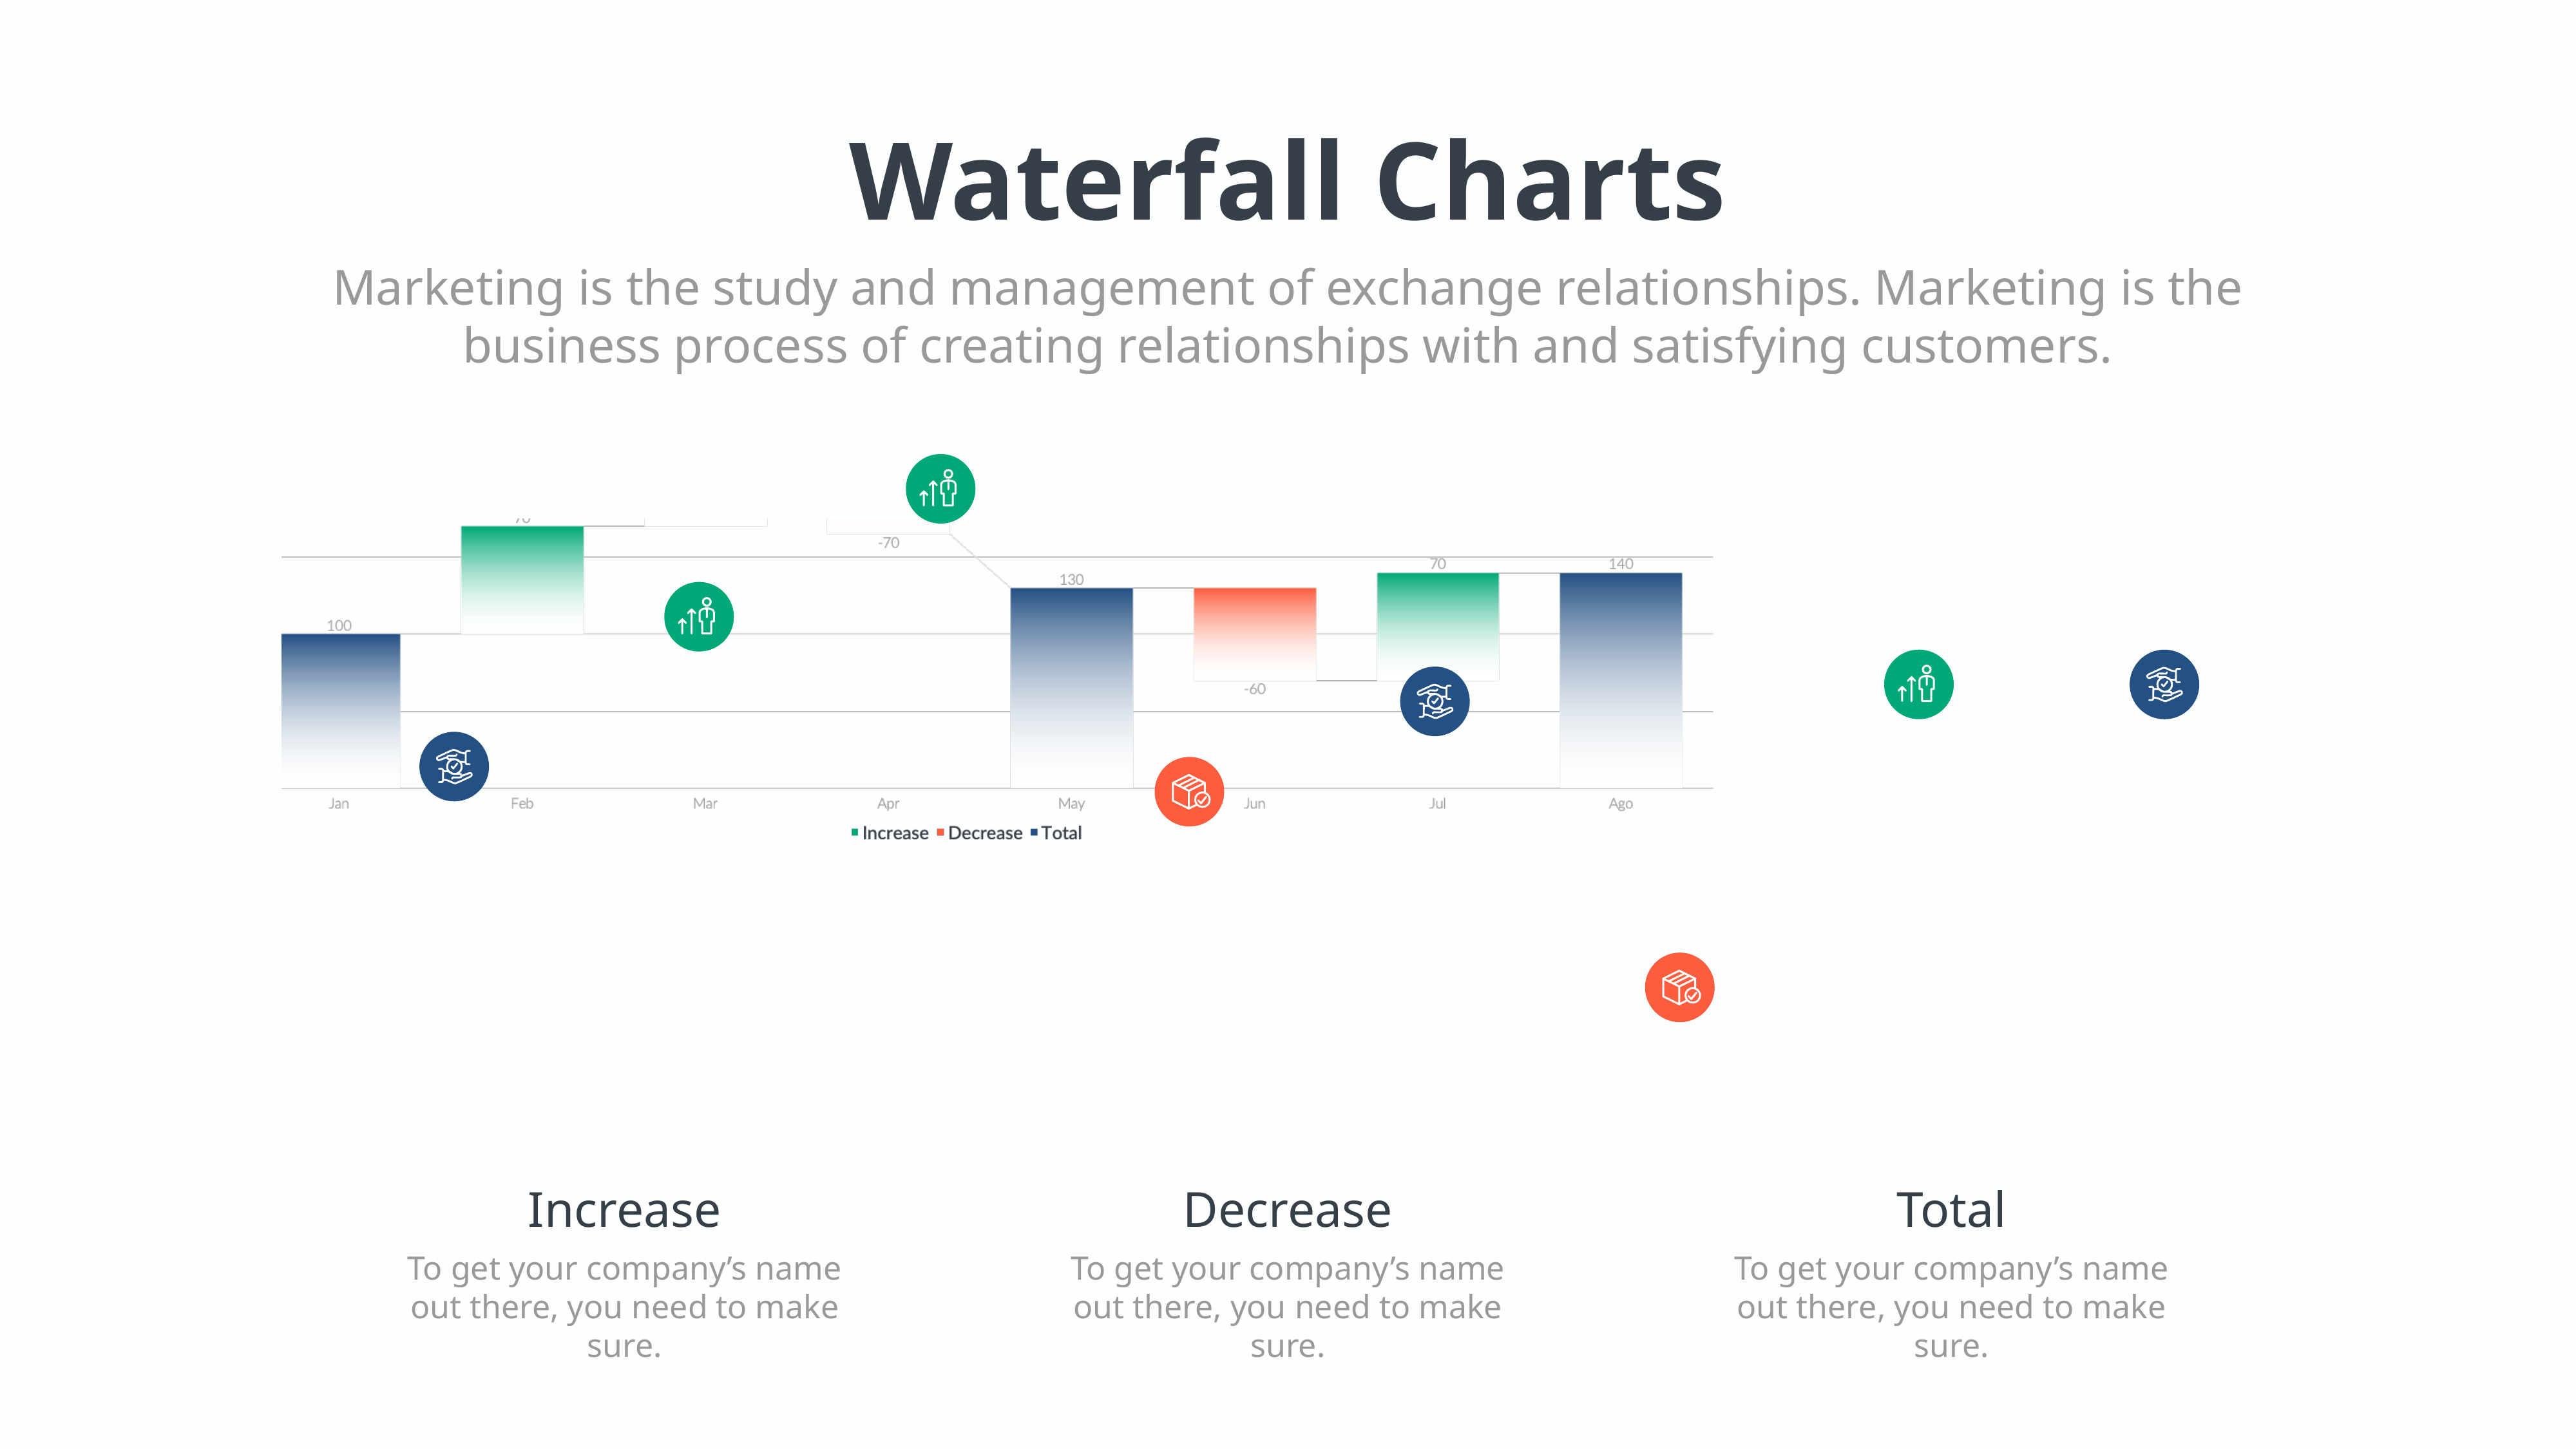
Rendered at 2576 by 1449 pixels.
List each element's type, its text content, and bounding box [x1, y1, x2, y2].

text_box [1400, 667, 1470, 737]
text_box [906, 453, 976, 524]
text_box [1704, 1174, 2200, 1331]
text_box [1040, 1174, 1536, 1331]
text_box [664, 582, 734, 652]
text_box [2130, 649, 2200, 719]
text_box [419, 732, 490, 802]
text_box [1645, 952, 1715, 1023]
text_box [377, 1174, 873, 1331]
picture [281, 518, 2295, 1140]
text_box Marketing is the study and management of exchange relationships. Marketing is the business process of creating relationships with and satisfying customers. [281, 251, 2295, 377]
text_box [1884, 649, 1954, 719]
text_box Waterfall Charts [839, 108, 1737, 247]
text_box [1154, 757, 1225, 827]
